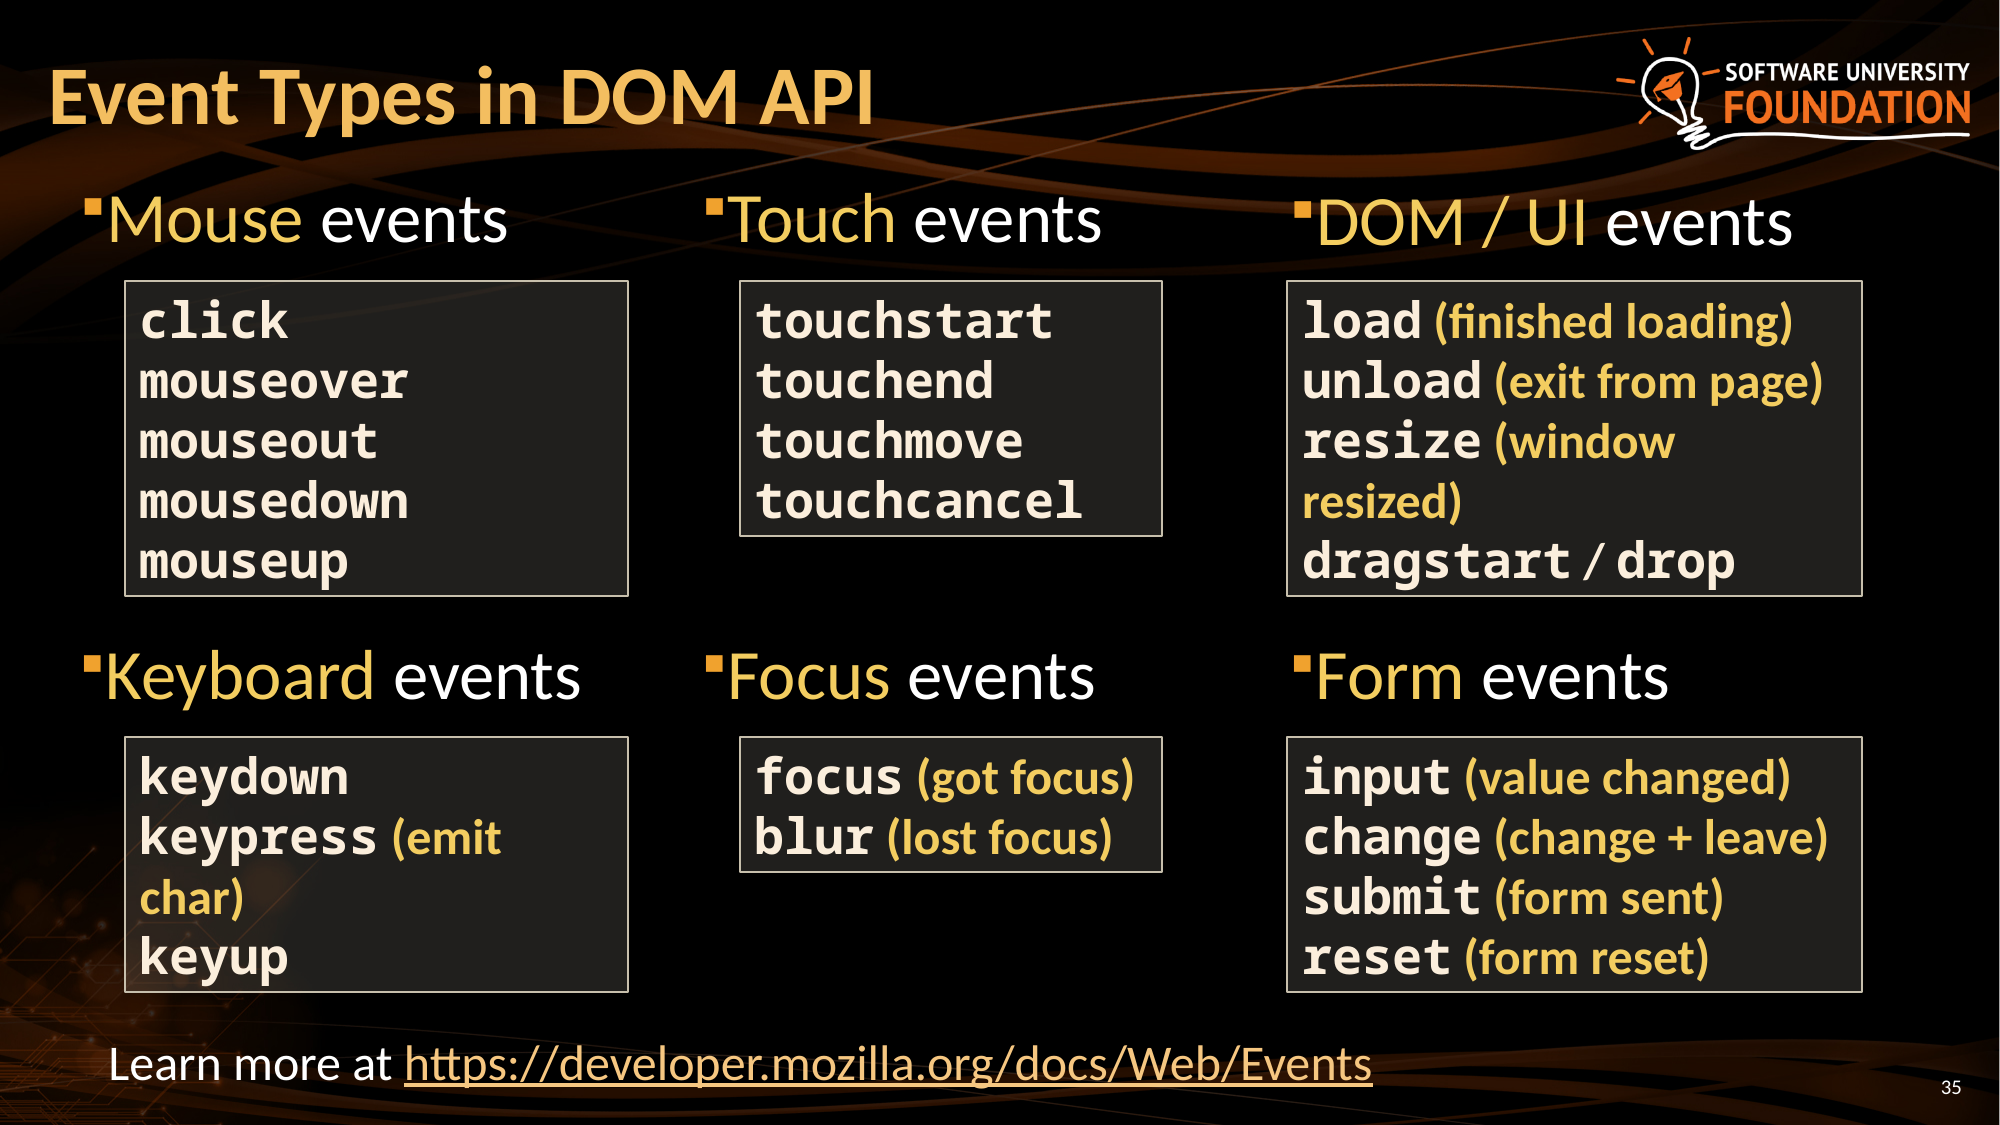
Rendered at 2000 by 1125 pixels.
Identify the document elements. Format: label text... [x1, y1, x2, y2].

text_box load (finished loading) unload (exit from page) resize (window resized) dragstart / drop [1287, 281, 1863, 596]
text_box Touch events [686, 156, 1205, 265]
title Event Types in DOM API [30, 6, 1602, 189]
text_box DOM / UI events [1275, 158, 1838, 267]
text_box Mouse events [65, 156, 628, 265]
text_box Focus events [686, 612, 1217, 721]
text_box Learn more at https://developer.mozilla.org/docs/Web/Events [93, 1022, 1430, 1098]
text_box input (value changed) change (change + leave) submit (form sent) reset (form reset) [1287, 737, 1863, 993]
text_box Keyboard events [64, 612, 652, 721]
slide_number 35 [1897, 1070, 1968, 1103]
text_box keydown keypress (emit char) keyup [124, 737, 628, 993]
text_box Form events [1274, 612, 1771, 721]
text_box touchstart touchend touchmove touchcancel [739, 281, 1163, 536]
text_box click mouseover mouseout mousedown mouseup [124, 281, 628, 596]
text_box focus (got focus) blur (lost focus) [739, 737, 1163, 873]
picture [0, 0, 2000, 1125]
